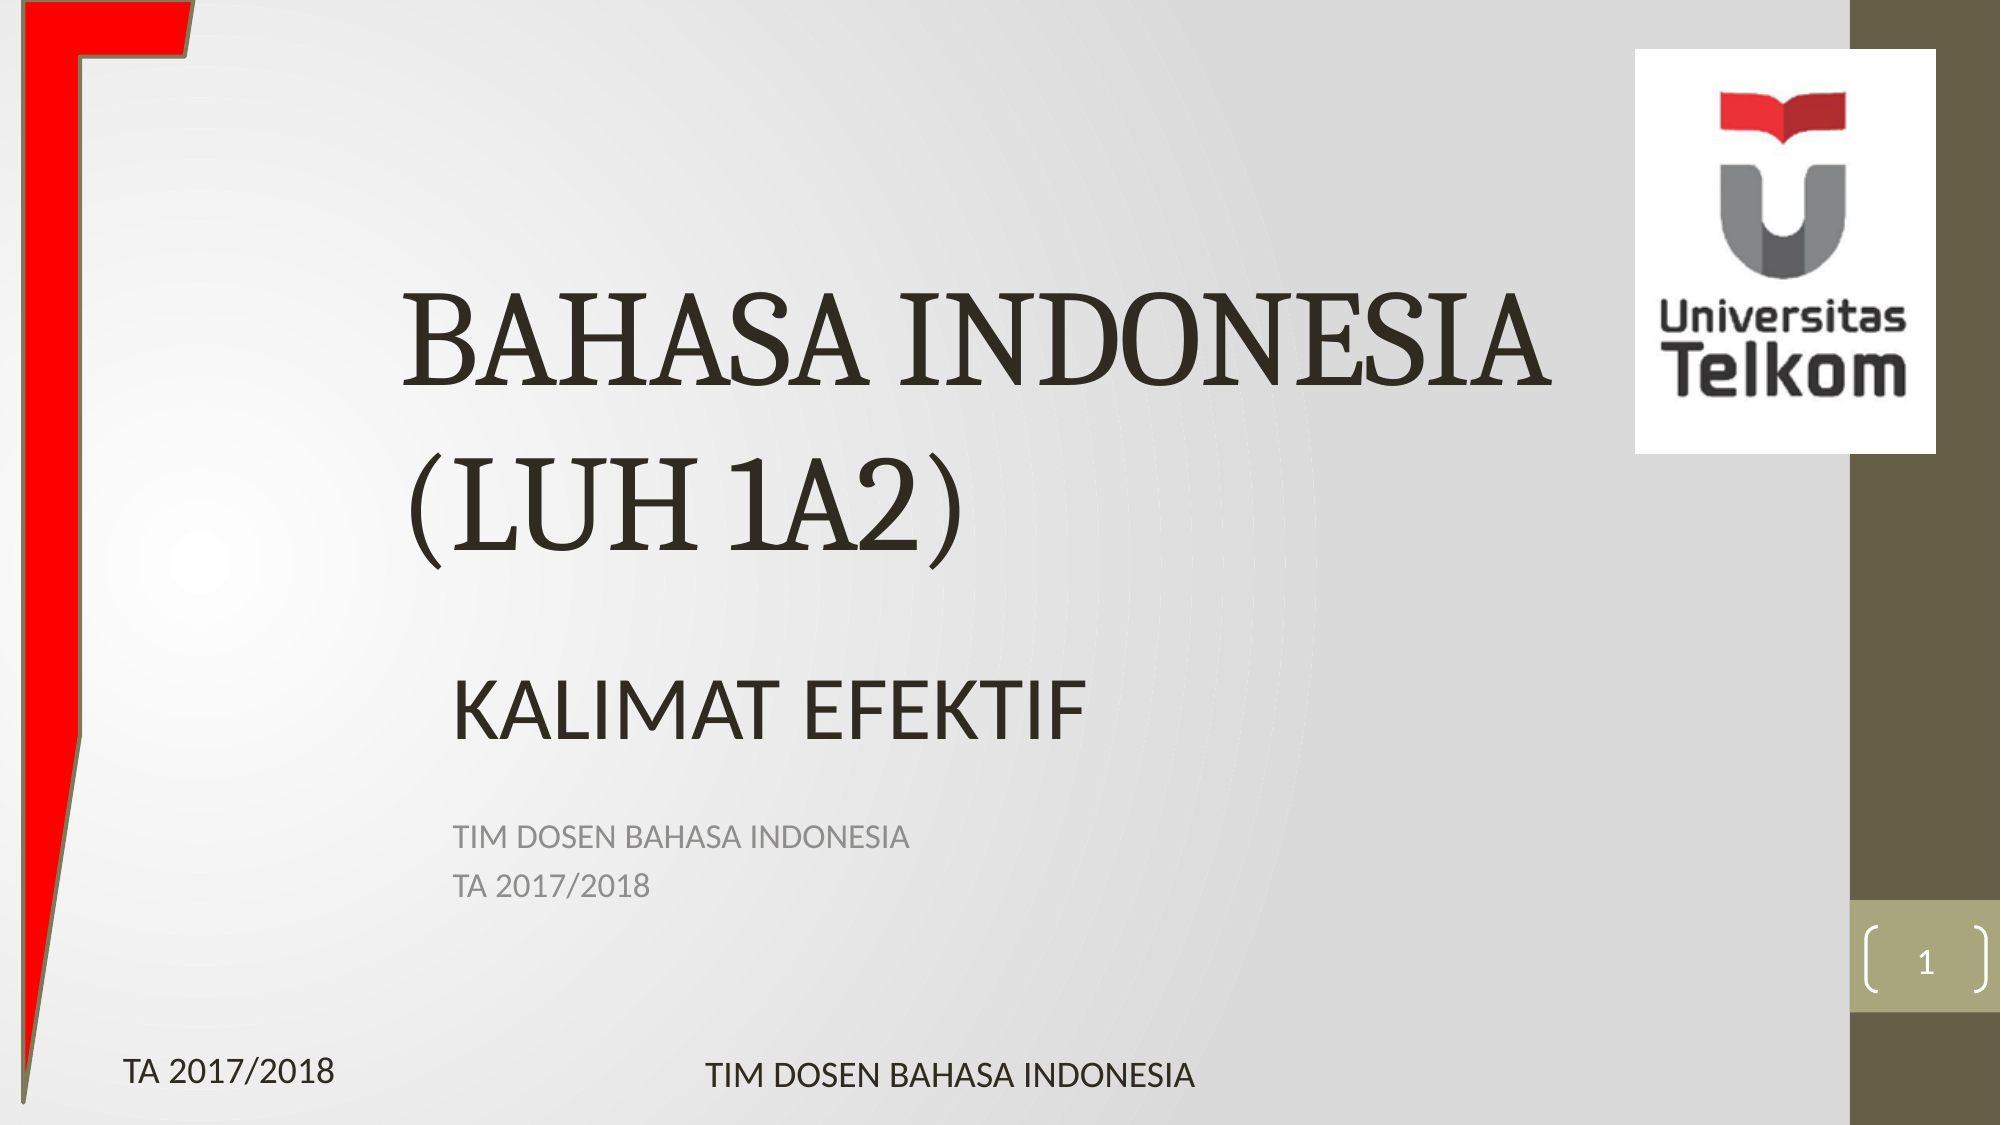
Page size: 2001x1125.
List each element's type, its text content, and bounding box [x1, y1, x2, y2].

slide_number 1 [1864, 925, 1988, 994]
title BAHASA INDONESIA (LUH 1A2) [384, 159, 1635, 586]
picture [1634, 49, 1936, 454]
subtitle KALIMAT EFEKTIF TIM DOSEN BAHASA INDONESIA TA 2017/2018 [437, 641, 1785, 913]
